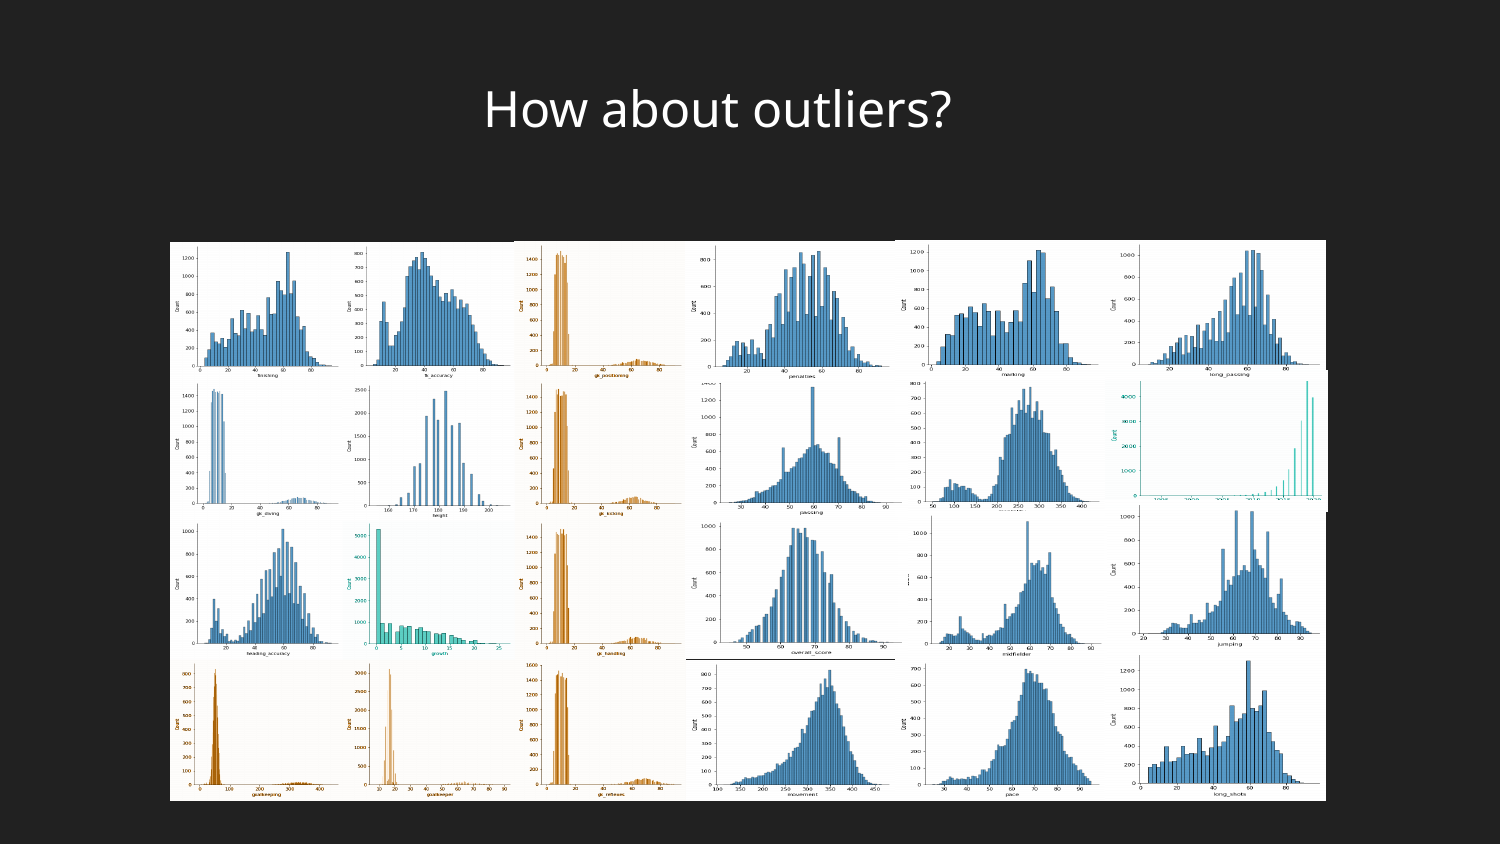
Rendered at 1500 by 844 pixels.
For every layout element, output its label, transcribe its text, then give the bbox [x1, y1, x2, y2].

picture [170, 239, 1328, 801]
text_box How about outliers? [96, 62, 1340, 153]
